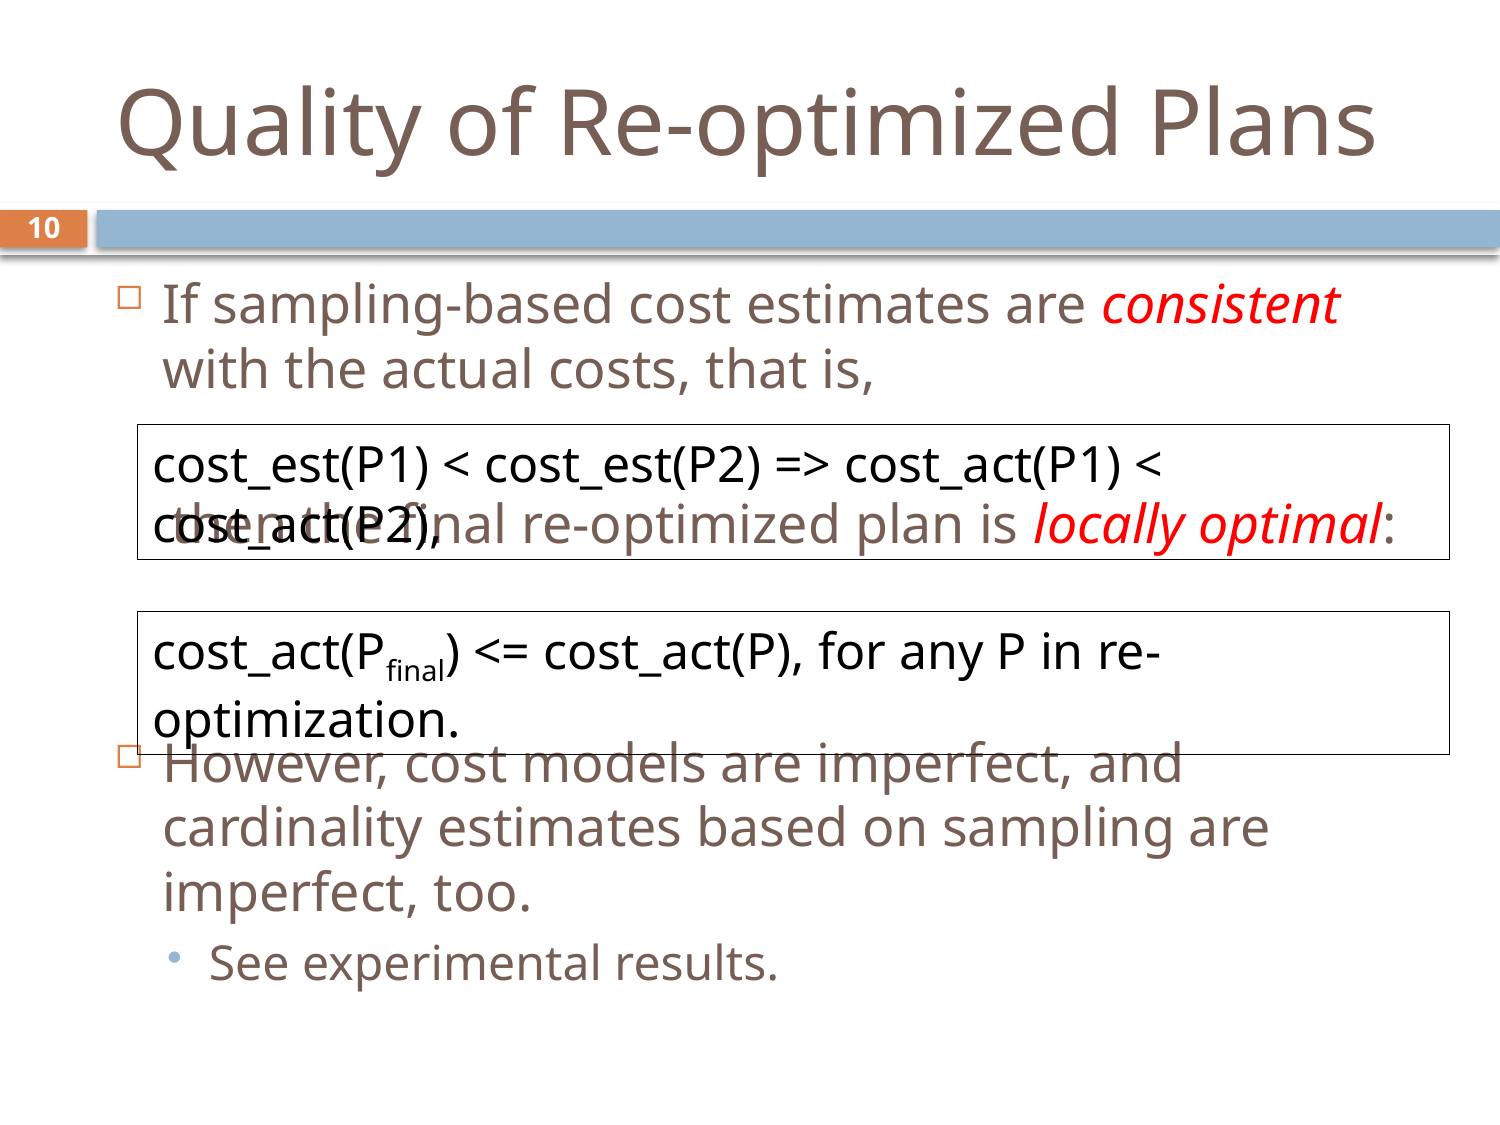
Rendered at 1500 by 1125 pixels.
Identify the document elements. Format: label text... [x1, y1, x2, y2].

slide_number 10 [0, 208, 88, 249]
text_box cost_act(Pfinal) <= cost_act(P), for any P in re-optimization. [137, 611, 1450, 755]
text_box cost_est(P1) < cost_est(P2) => cost_act(P1) < cost_act(P2), [137, 424, 1450, 560]
list If sampling-based cost estimates are consistent with the actual costs, that is, then the final re-optimized plan is locally optimal: However, cost models are imperfect, and cardinality estimates based on sampling are imperfect, too. See experimental results. [100, 262, 1438, 1000]
title Quality of Re-optimized Plans [100, 37, 1438, 200]
